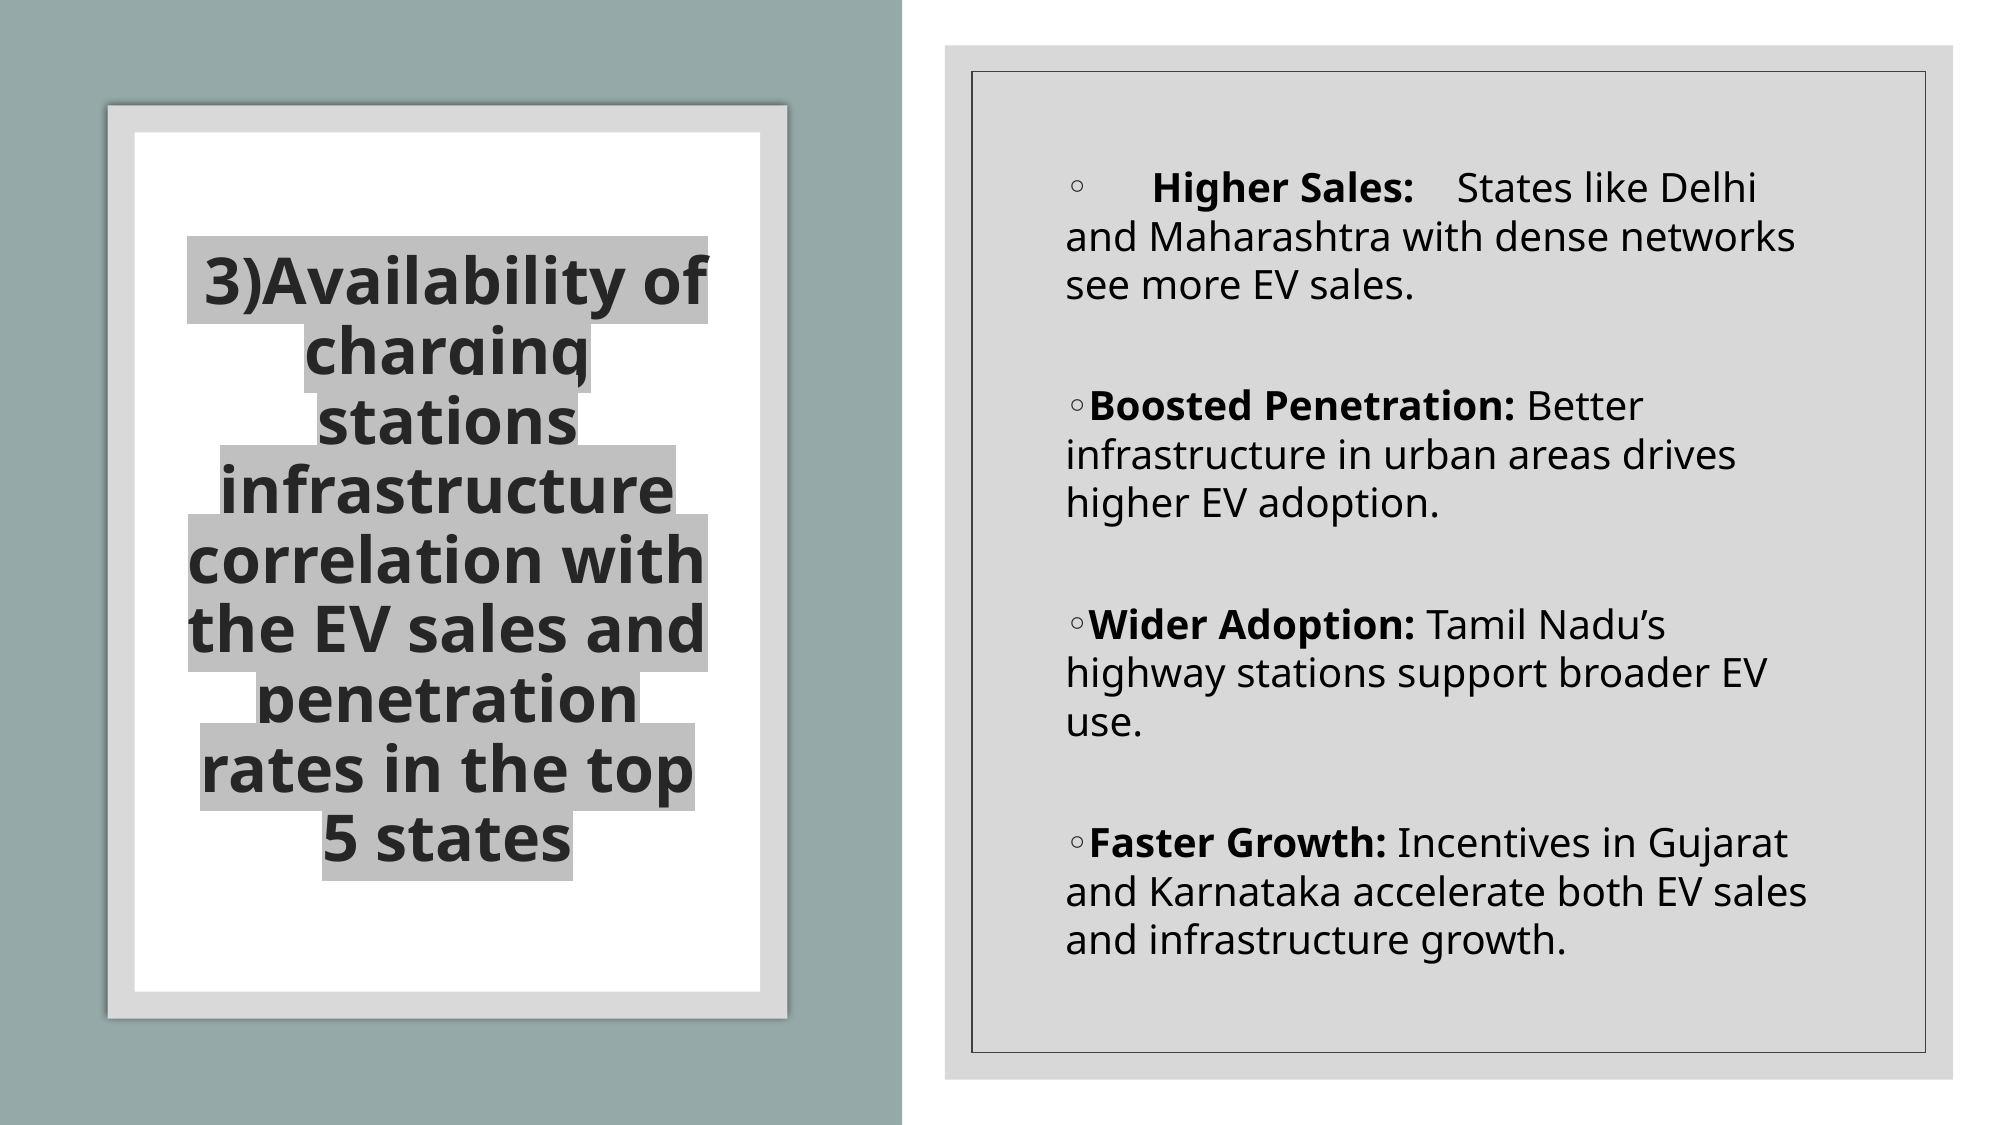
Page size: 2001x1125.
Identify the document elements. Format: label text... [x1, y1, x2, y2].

text_box Higher Sales: States like Delhi and Maharashtra with dense networks see more EV sales. Boosted Penetration: Better infrastructure in urban areas drives higher EV adoption. Wider Adoption: Tamil Nadu’s highway stations support broader EV use. Faster Growth: Incentives in Gujarat and Karnataka accelerate both EV sales and infrastructure growth. [1050, 153, 1850, 972]
text_box [134, 132, 761, 992]
text_box [903, 0, 2000, 1125]
text_box [107, 105, 788, 1019]
text_box [971, 71, 1926, 1053]
text_box [216, 638, 1712, 699]
text_box 3)Availability of charging stations infrastructure correlation with the EV sales and penetration rates in the top 5 states [161, 194, 735, 931]
text_box [0, 0, 903, 1125]
text_box [944, 44, 1954, 1081]
